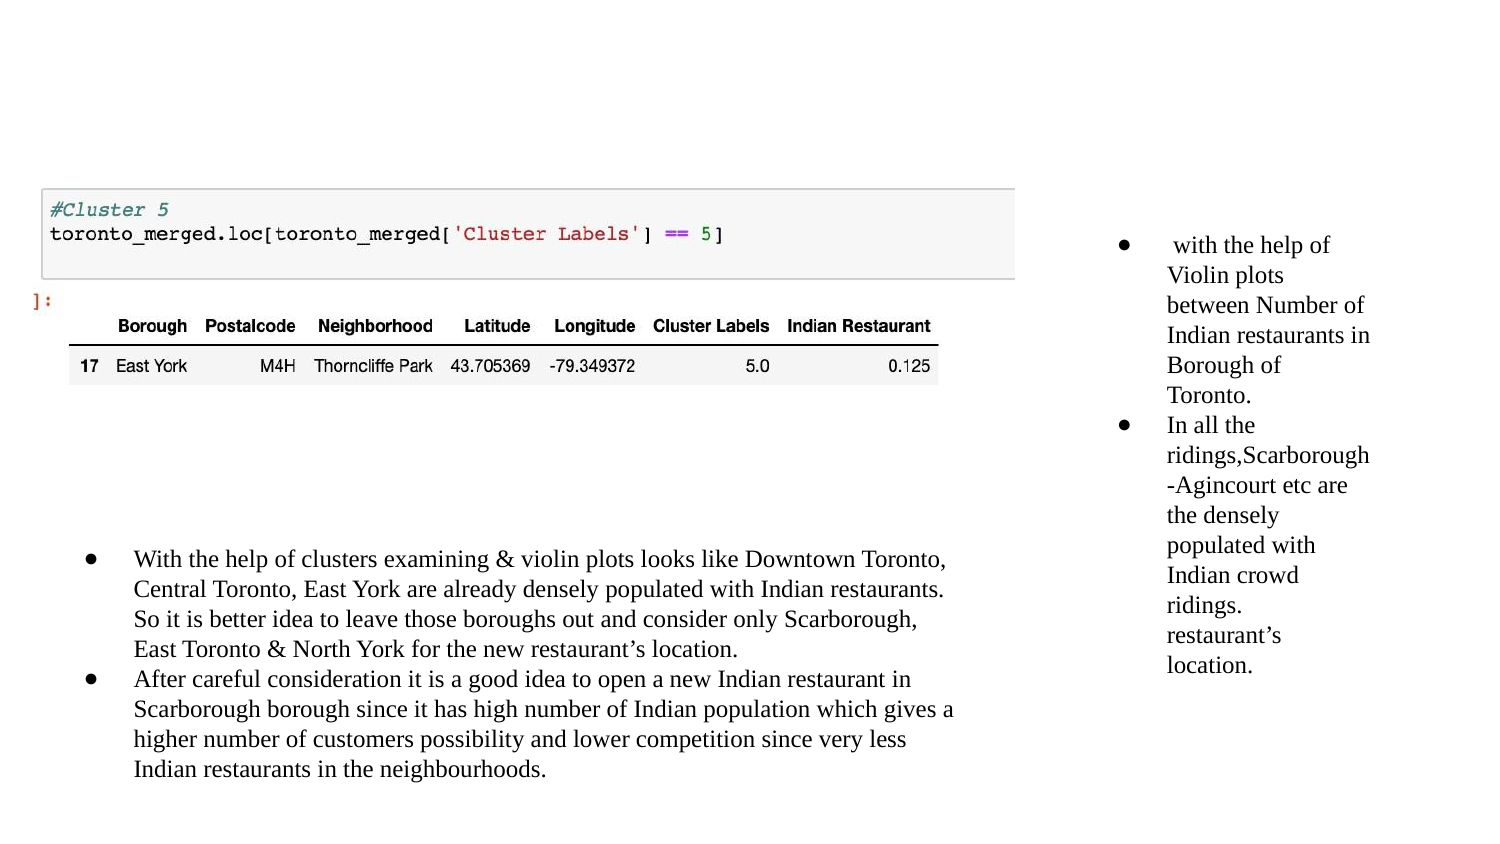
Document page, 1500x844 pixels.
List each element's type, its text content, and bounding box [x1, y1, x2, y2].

picture [32, 188, 1016, 385]
list With the help of clusters examining & violin plots looks like Downtown Toronto, Central Toronto, East York are already densely populated with Indian restaurants. So it is better idea to leave those boroughs out and consider only Scarborough, East Toronto & North York for the new restaurant’s location. After careful consideration it is a good idea to open a new Indian restaurant in Scarborough borough since it has high number of Indian population which gives a higher number of customers possibility and lower competition since very less Indian restaurants in the neighbourhoods. [33, 527, 1066, 803]
list with the help of Violin plots between Number of Indian restaurants in Borough of Toronto. In all the ridings,Scarborough-Agincourt etc are the densely populated with Indian crowd ridings. restaurant’s location. [1066, 214, 1487, 803]
